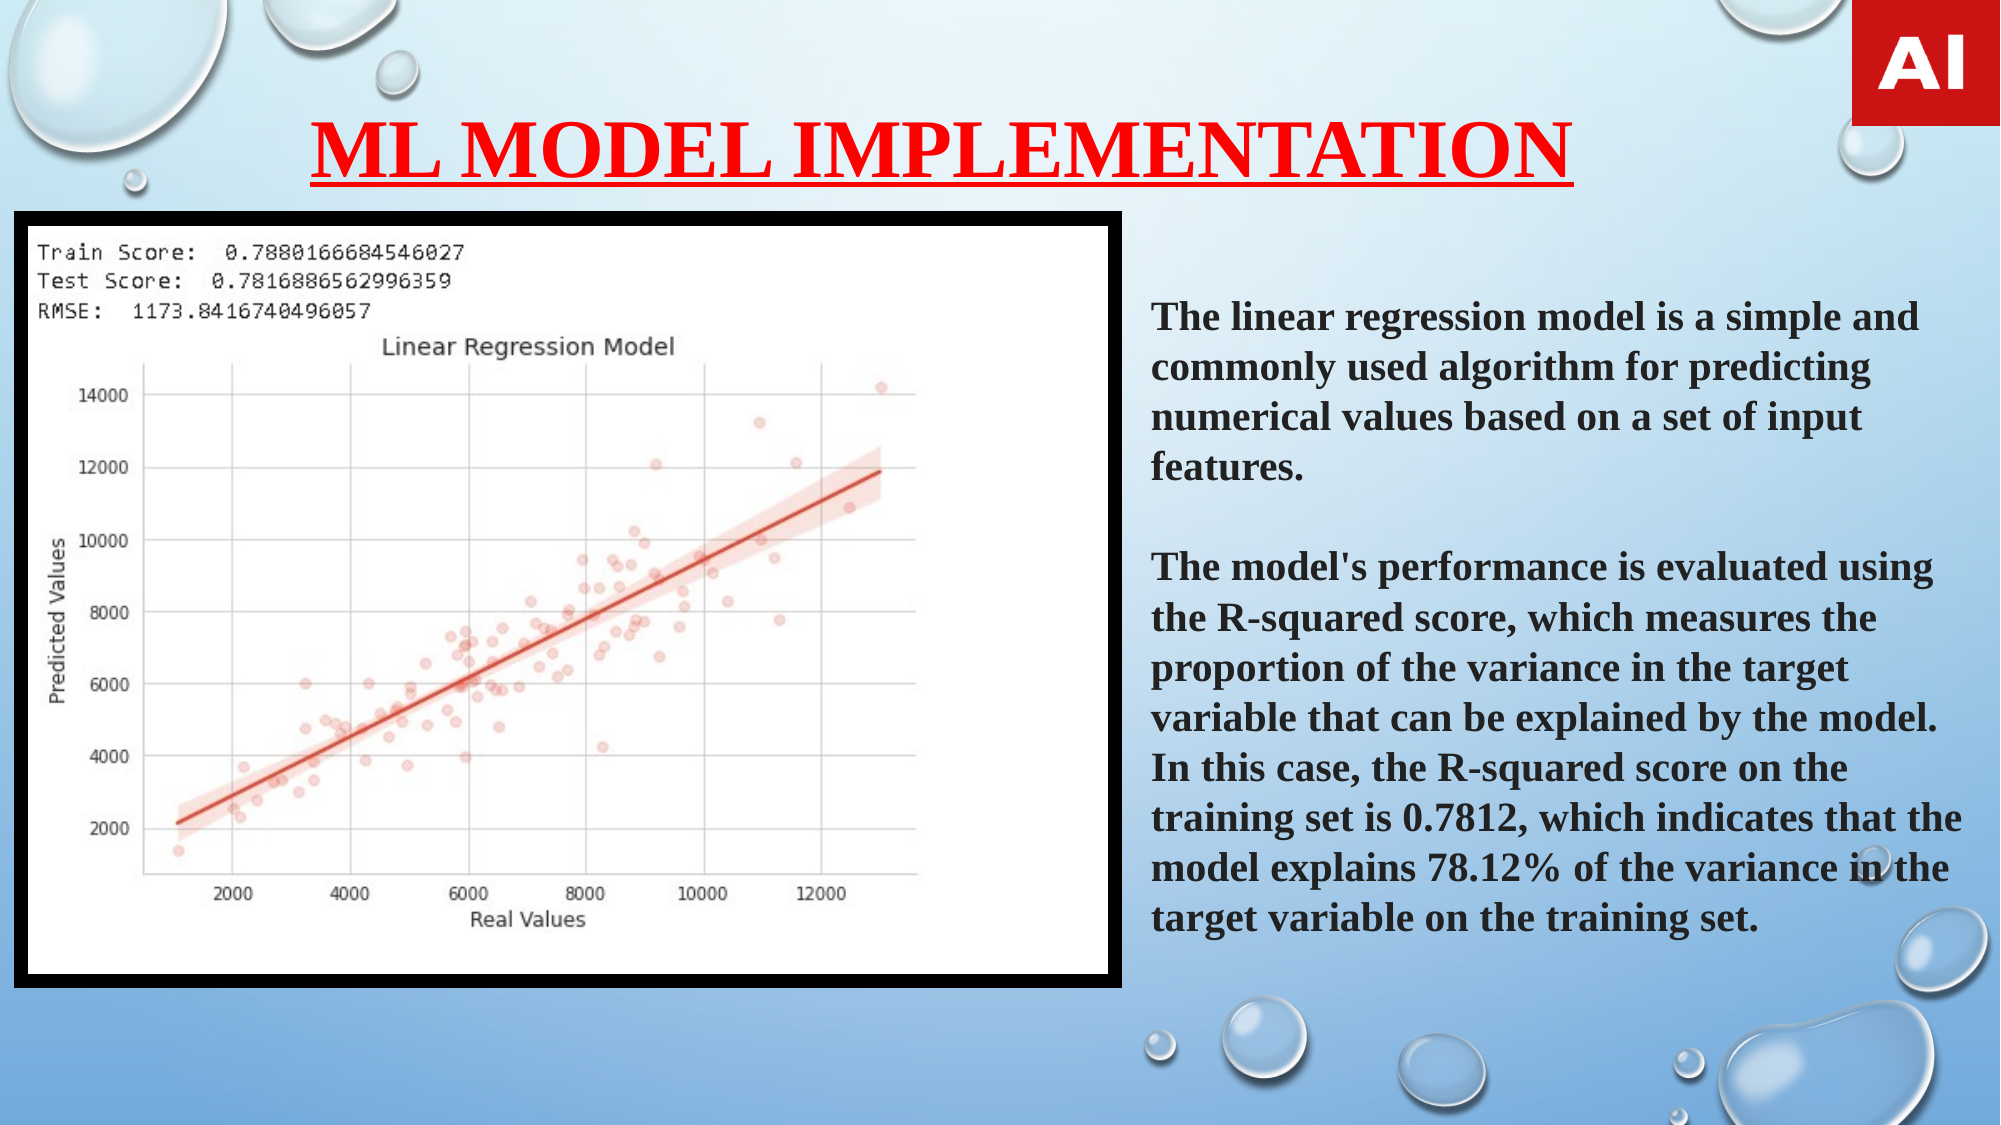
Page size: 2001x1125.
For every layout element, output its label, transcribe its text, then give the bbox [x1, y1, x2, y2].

title ML Model Implementation [92, 19, 1793, 282]
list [27, 225, 1109, 974]
text_box The linear regression model is a simple and commonly used algorithm for predicting numerical values based on a set of input features. The model's performance is evaluated using the R-squared score, which measures the proportion of the variance in the target variable that can be explained by the model. In this case, the R-squared score on the training set is 0.7812, which indicates that the model explains 78.12% of the variance in the target variable on the training set. [1135, 281, 2000, 992]
picture [0, 0, 2000, 1125]
